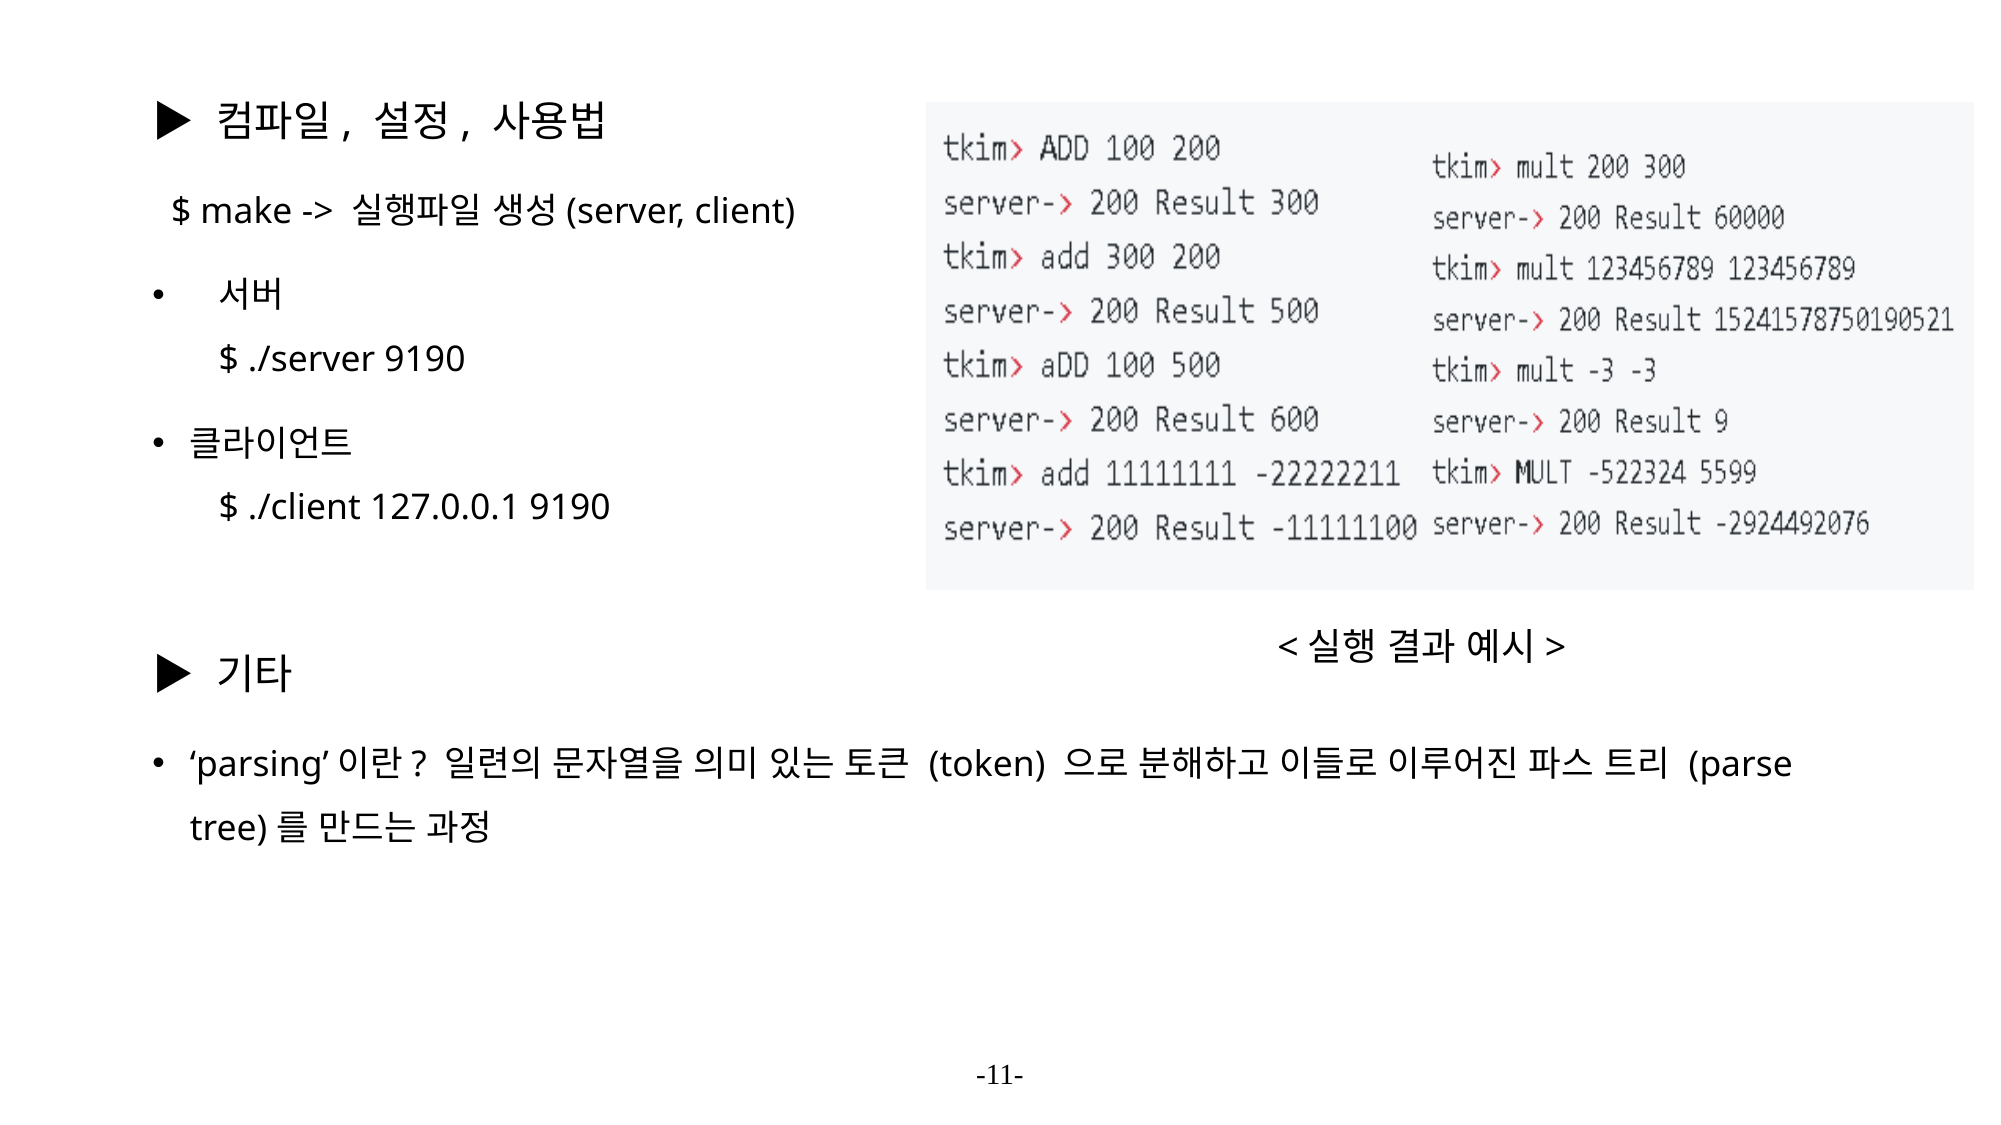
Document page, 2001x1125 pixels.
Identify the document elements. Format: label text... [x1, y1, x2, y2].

text_box <실행 결과 예시> [1262, 615, 1634, 676]
footer -11- [662, 1042, 1338, 1103]
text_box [926, 102, 1974, 590]
list ▶ 컴파일, 설정, 사용법 $ make -> 실행파일 생성(server, client) 서버 $ ./server 9190 클라이언트 $ ./client 127.0.0.1 9190 ▶ 기타 ‘parsing’이란? 일련의 문자열을 의미 있는 토큰 (token) 으로 분해하고 이들로 이루어진 파스 트리 (parse tree)를 만드는 과정 [137, 22, 1863, 930]
